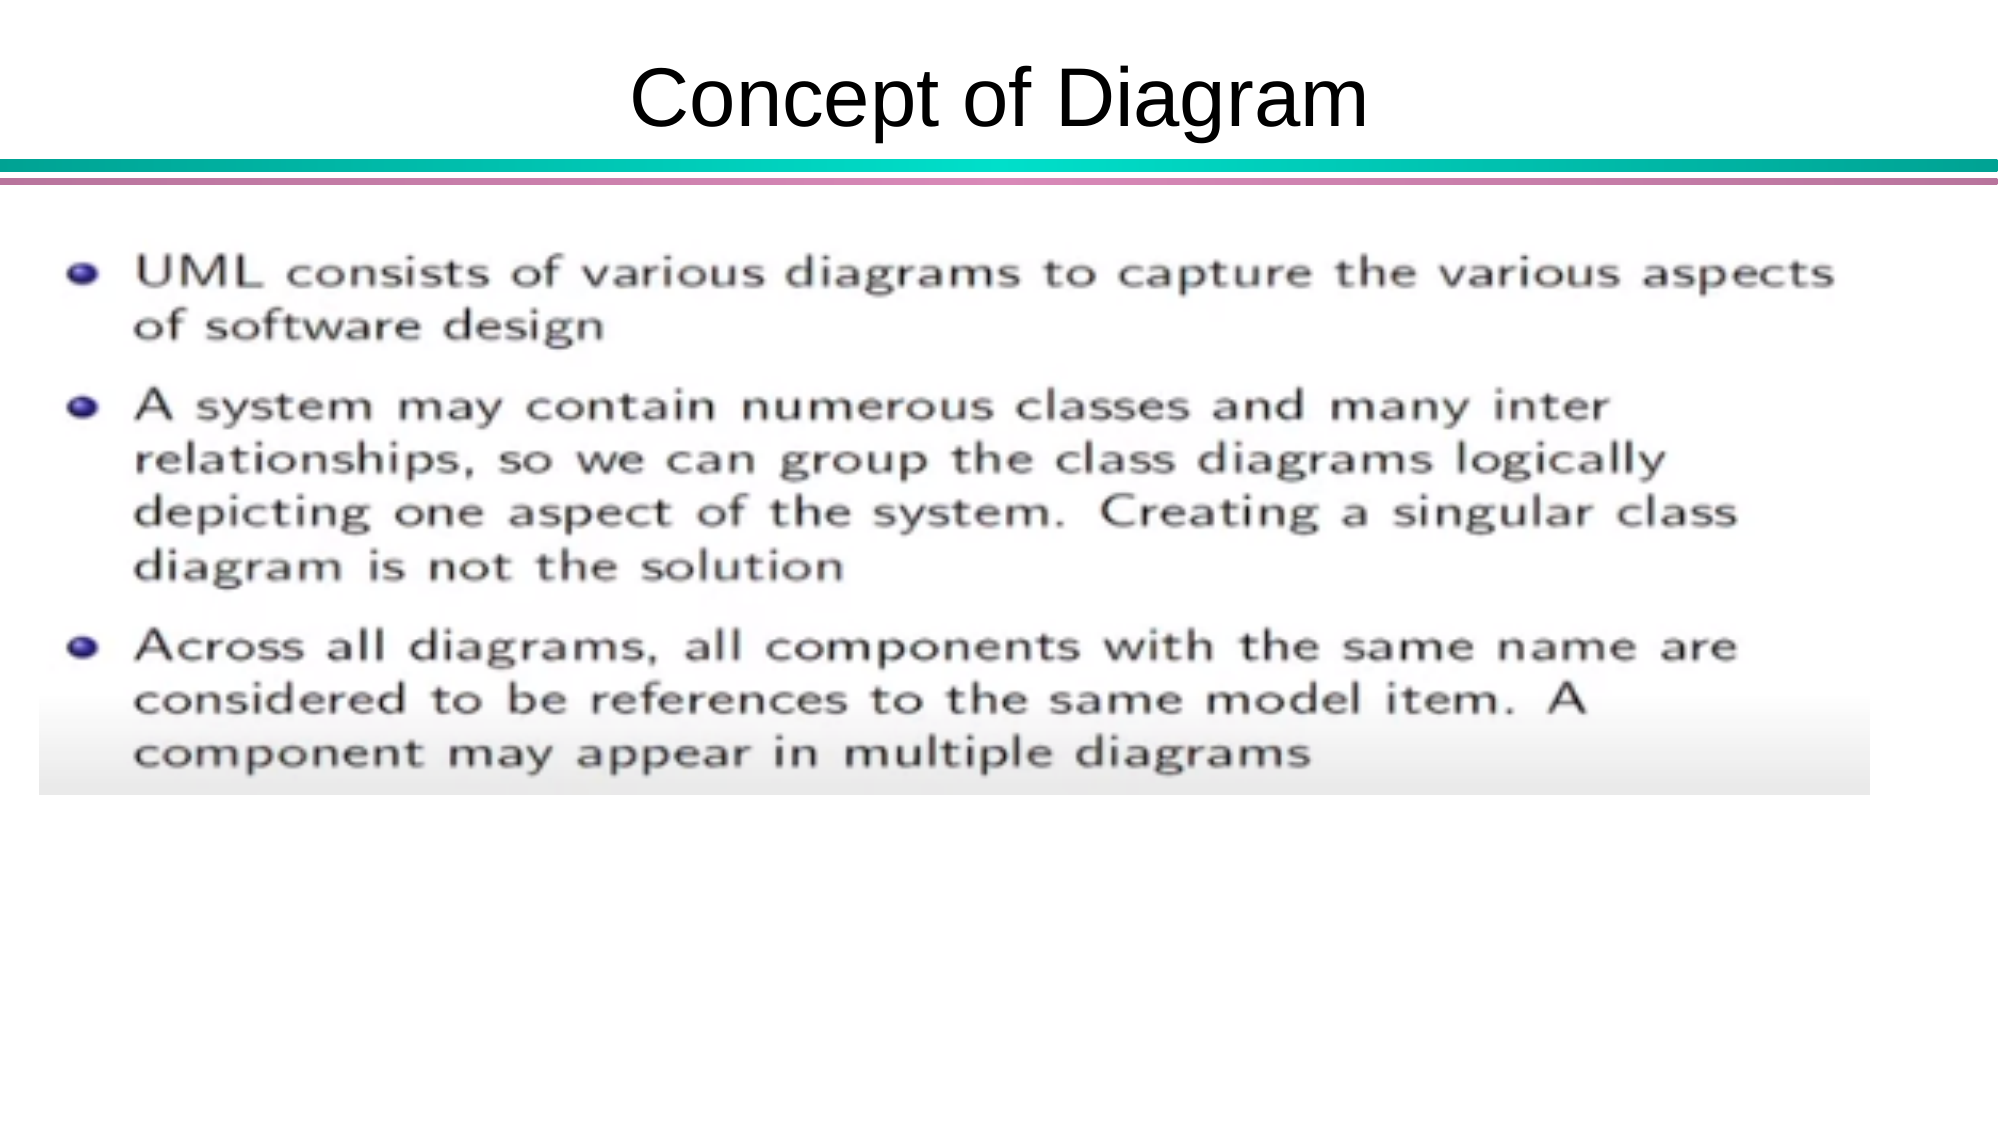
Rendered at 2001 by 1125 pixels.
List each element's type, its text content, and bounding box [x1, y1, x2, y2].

picture [39, 238, 1870, 795]
title Concept of Diagram [33, 50, 1967, 150]
